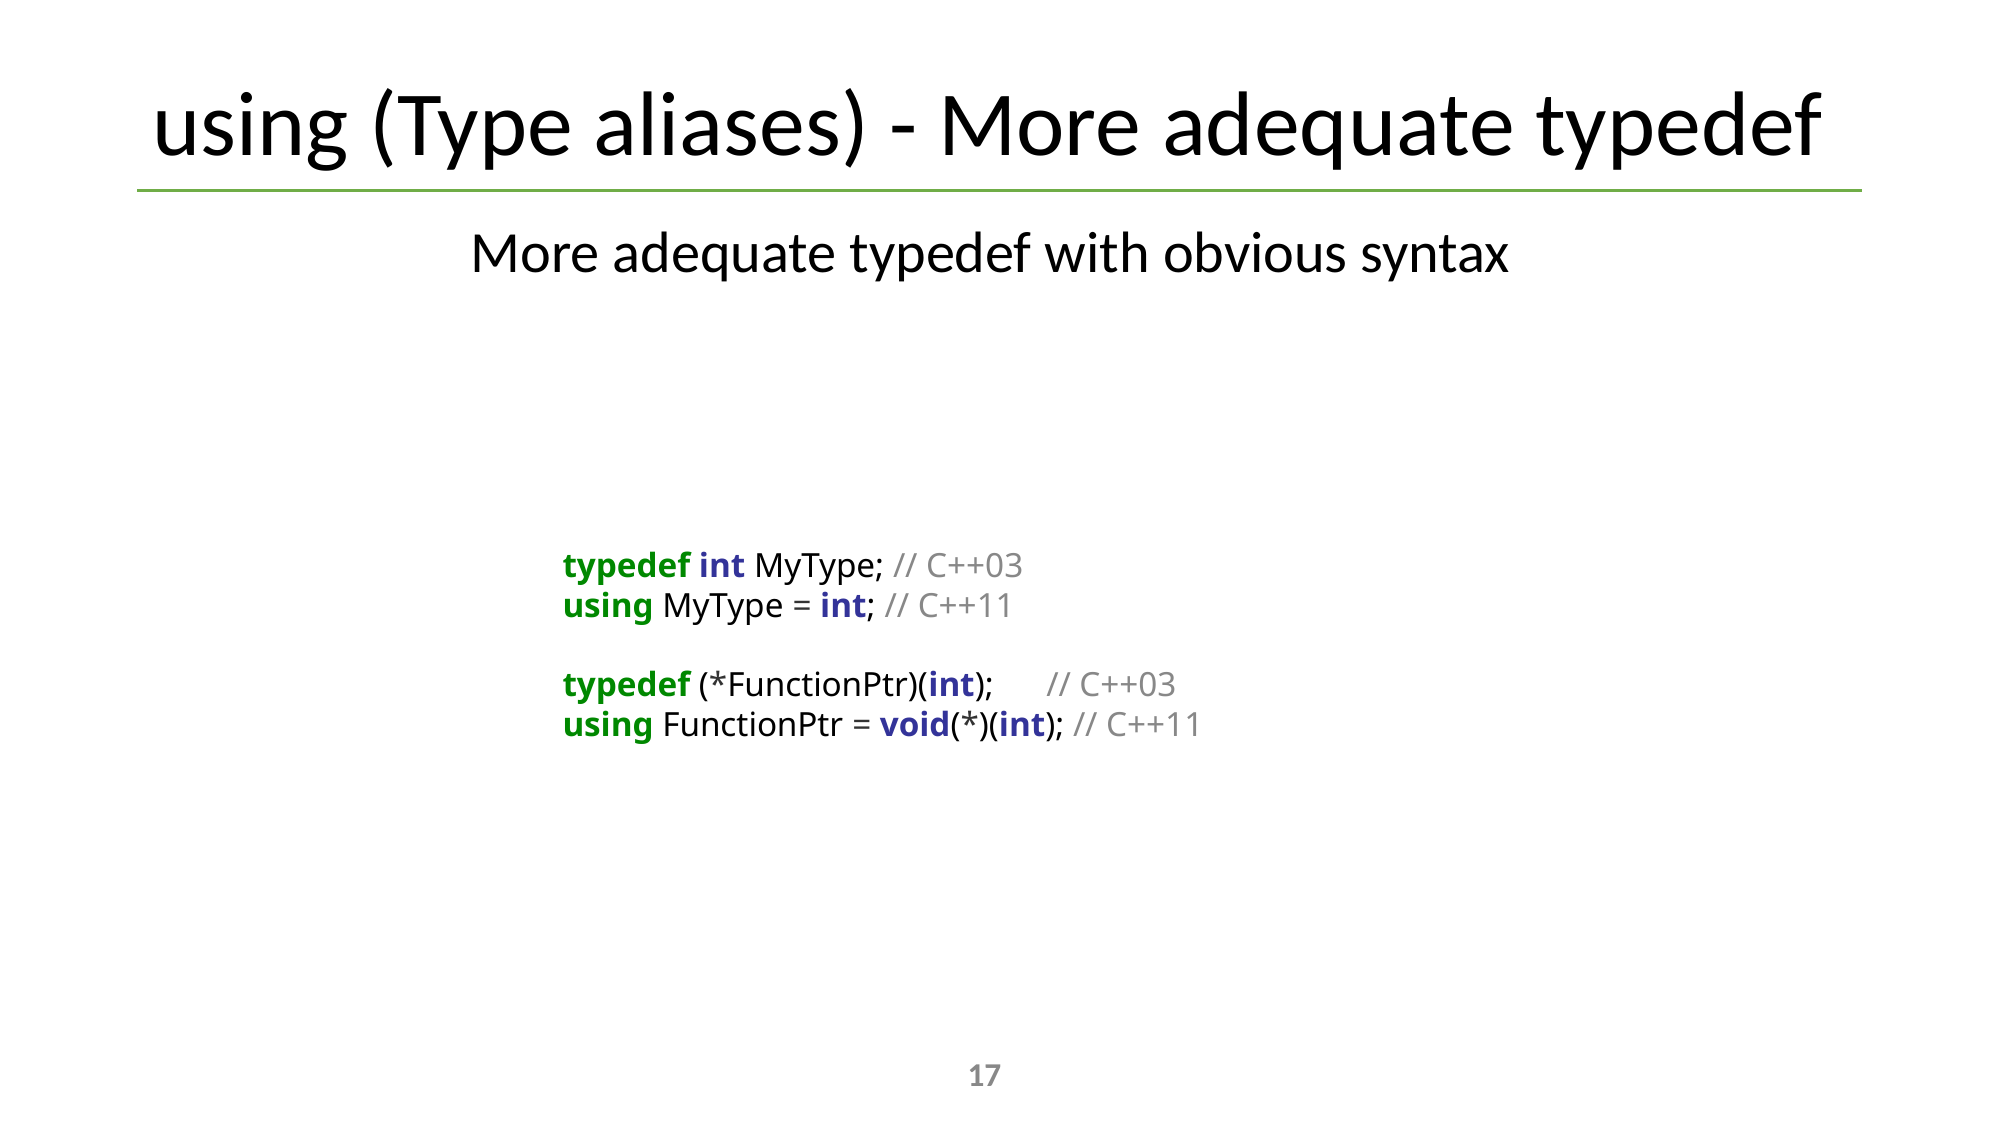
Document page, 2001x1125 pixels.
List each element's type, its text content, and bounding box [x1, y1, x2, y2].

slide_number 17 [732, 1042, 1236, 1103]
list More adequate typedef with obvious syntax [455, 214, 1568, 337]
text_box typedef int MyType; // C++03 using MyType = int; // C++11 typedef (*FunctionPtr)(int); // C++03 using FunctionPtr = void(*)(int); // C++11 [547, 528, 1453, 816]
title using (Type aliases) - More adequate typedef [137, 59, 1863, 191]
